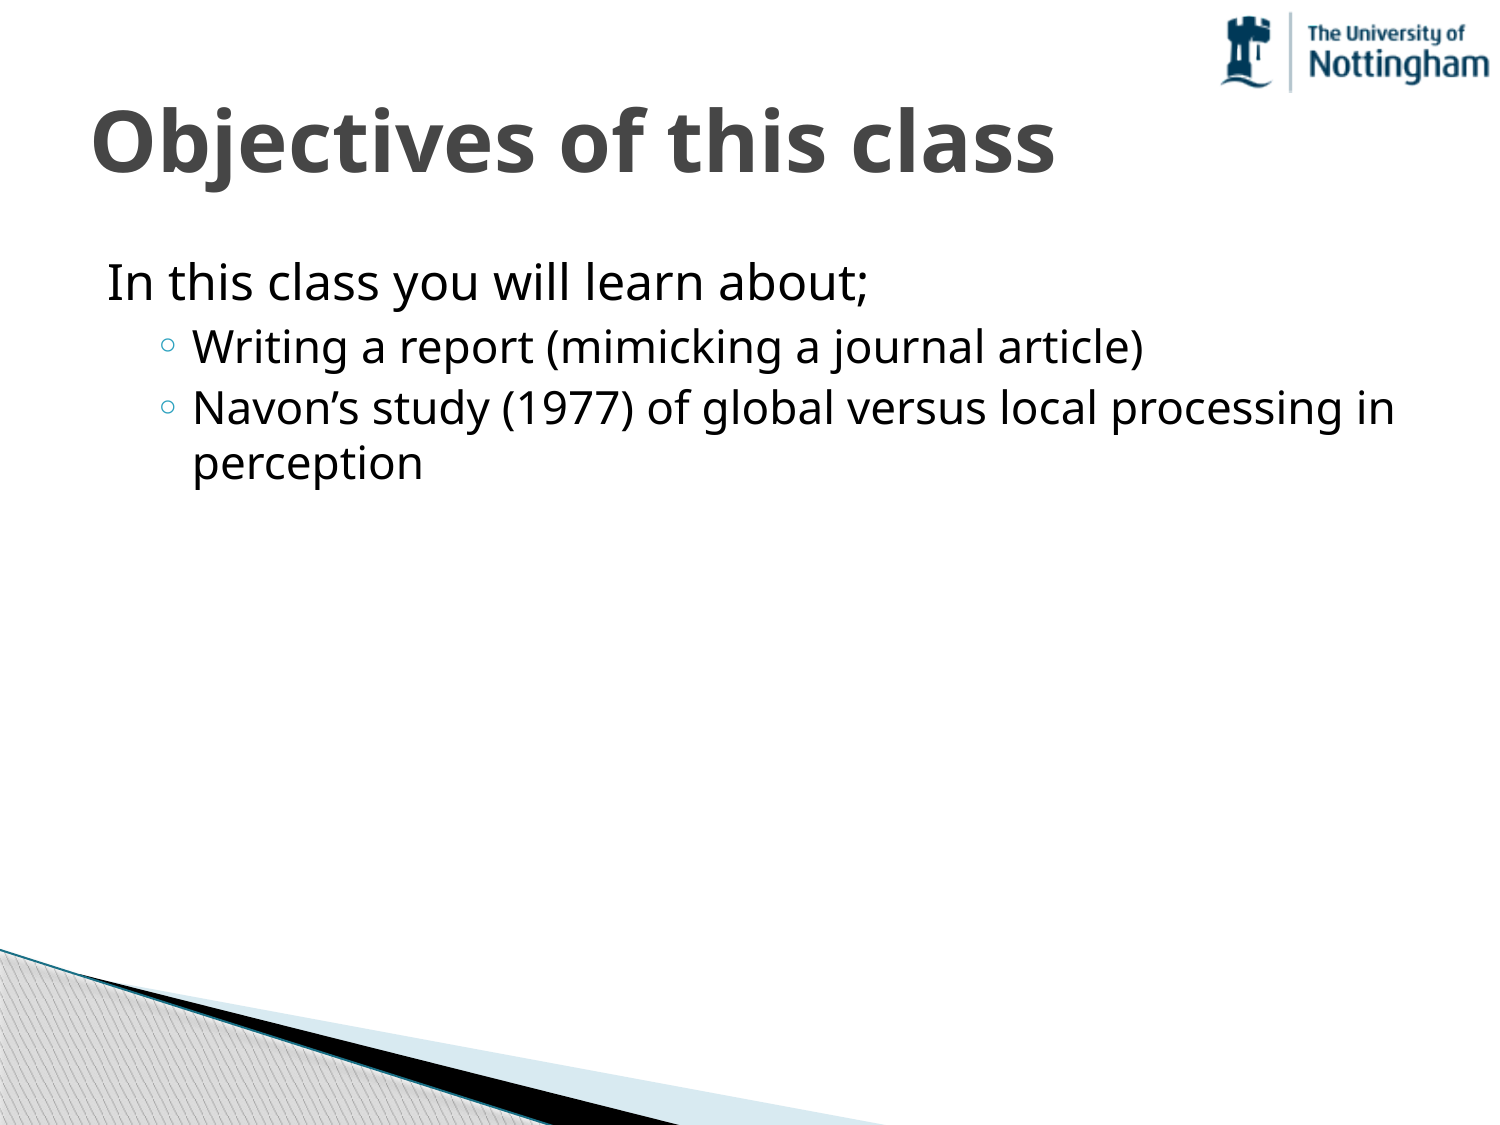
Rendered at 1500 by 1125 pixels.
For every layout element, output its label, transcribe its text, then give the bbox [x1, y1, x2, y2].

picture [1219, 11, 1490, 93]
title Objectives of this class [75, 45, 1425, 233]
list In this class you will learn about; Writing a report (mimicking a journal article) Navon’s study (1977) of global versus local processing in perception [74, 242, 1426, 986]
